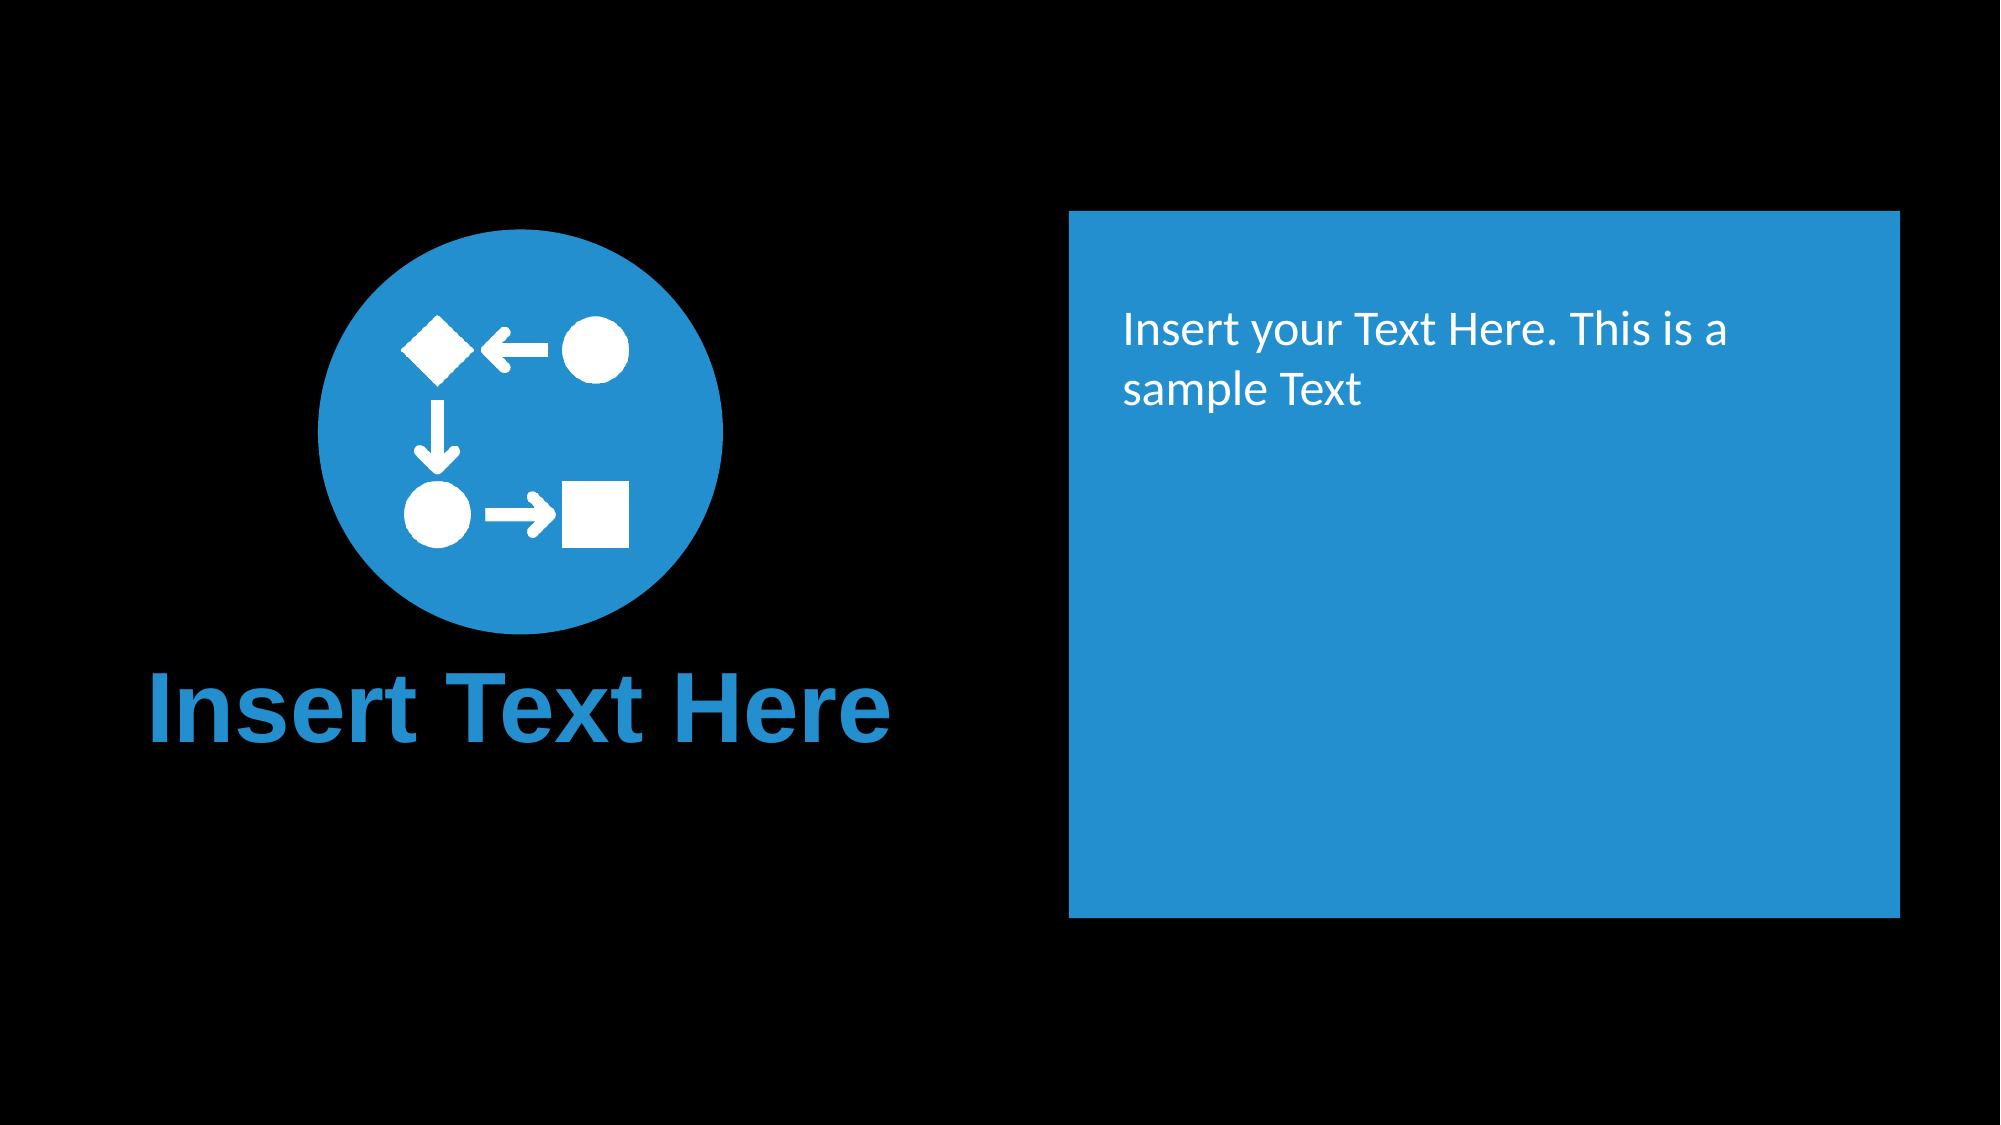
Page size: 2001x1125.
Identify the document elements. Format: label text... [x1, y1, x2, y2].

text_box [1068, 210, 1901, 919]
text_box Insert your Text Here. This is a sample Text [1107, 288, 1847, 424]
text_box Insert Text Here [79, 634, 961, 770]
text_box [317, 229, 723, 635]
